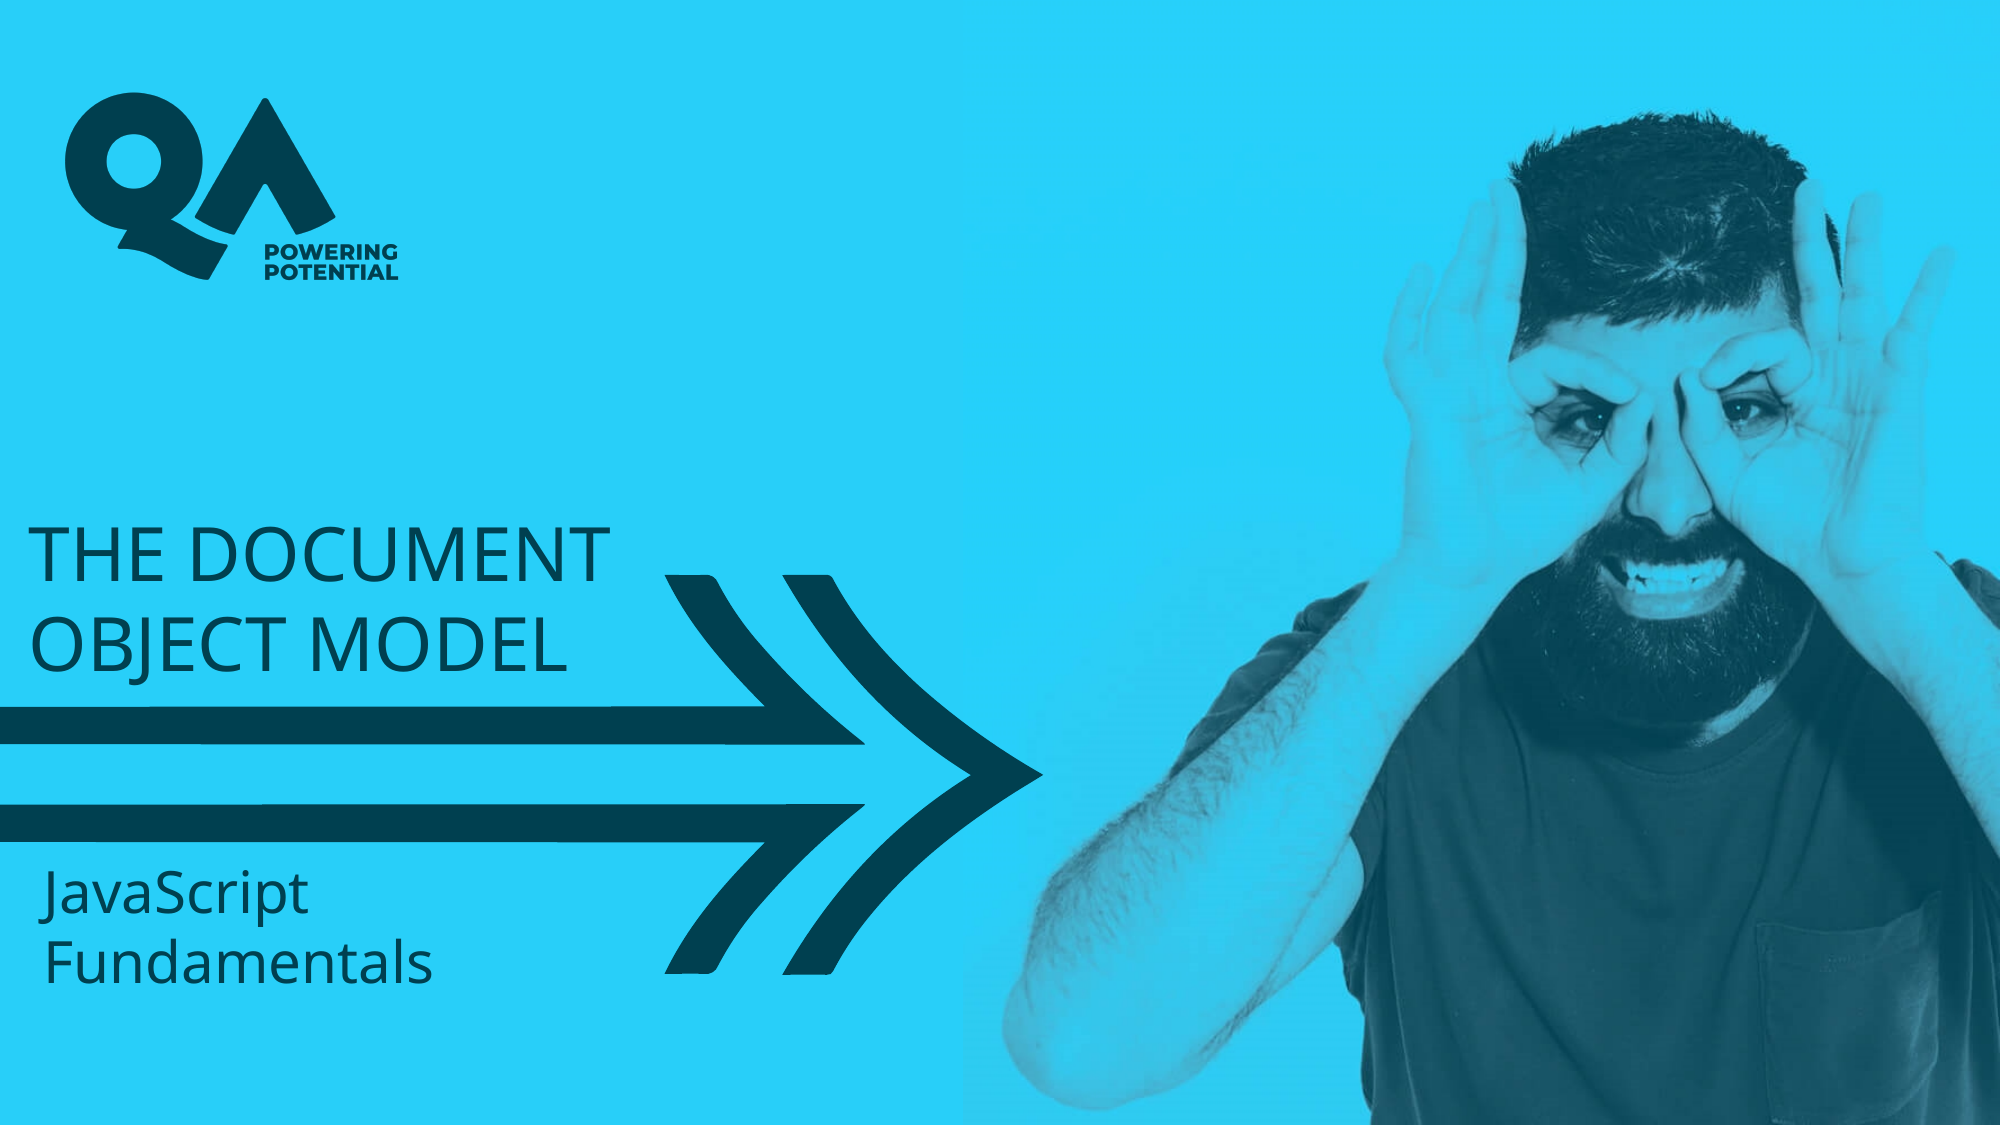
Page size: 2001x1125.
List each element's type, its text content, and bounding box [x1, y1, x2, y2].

picture [963, 0, 2000, 1125]
text_box JavaScript Fundamentals [28, 847, 641, 1003]
text_box [63, 946, 987, 1063]
picture [13, 49, 447, 314]
title THE DOCUMENT OBJECT MODEL [28, 492, 713, 867]
